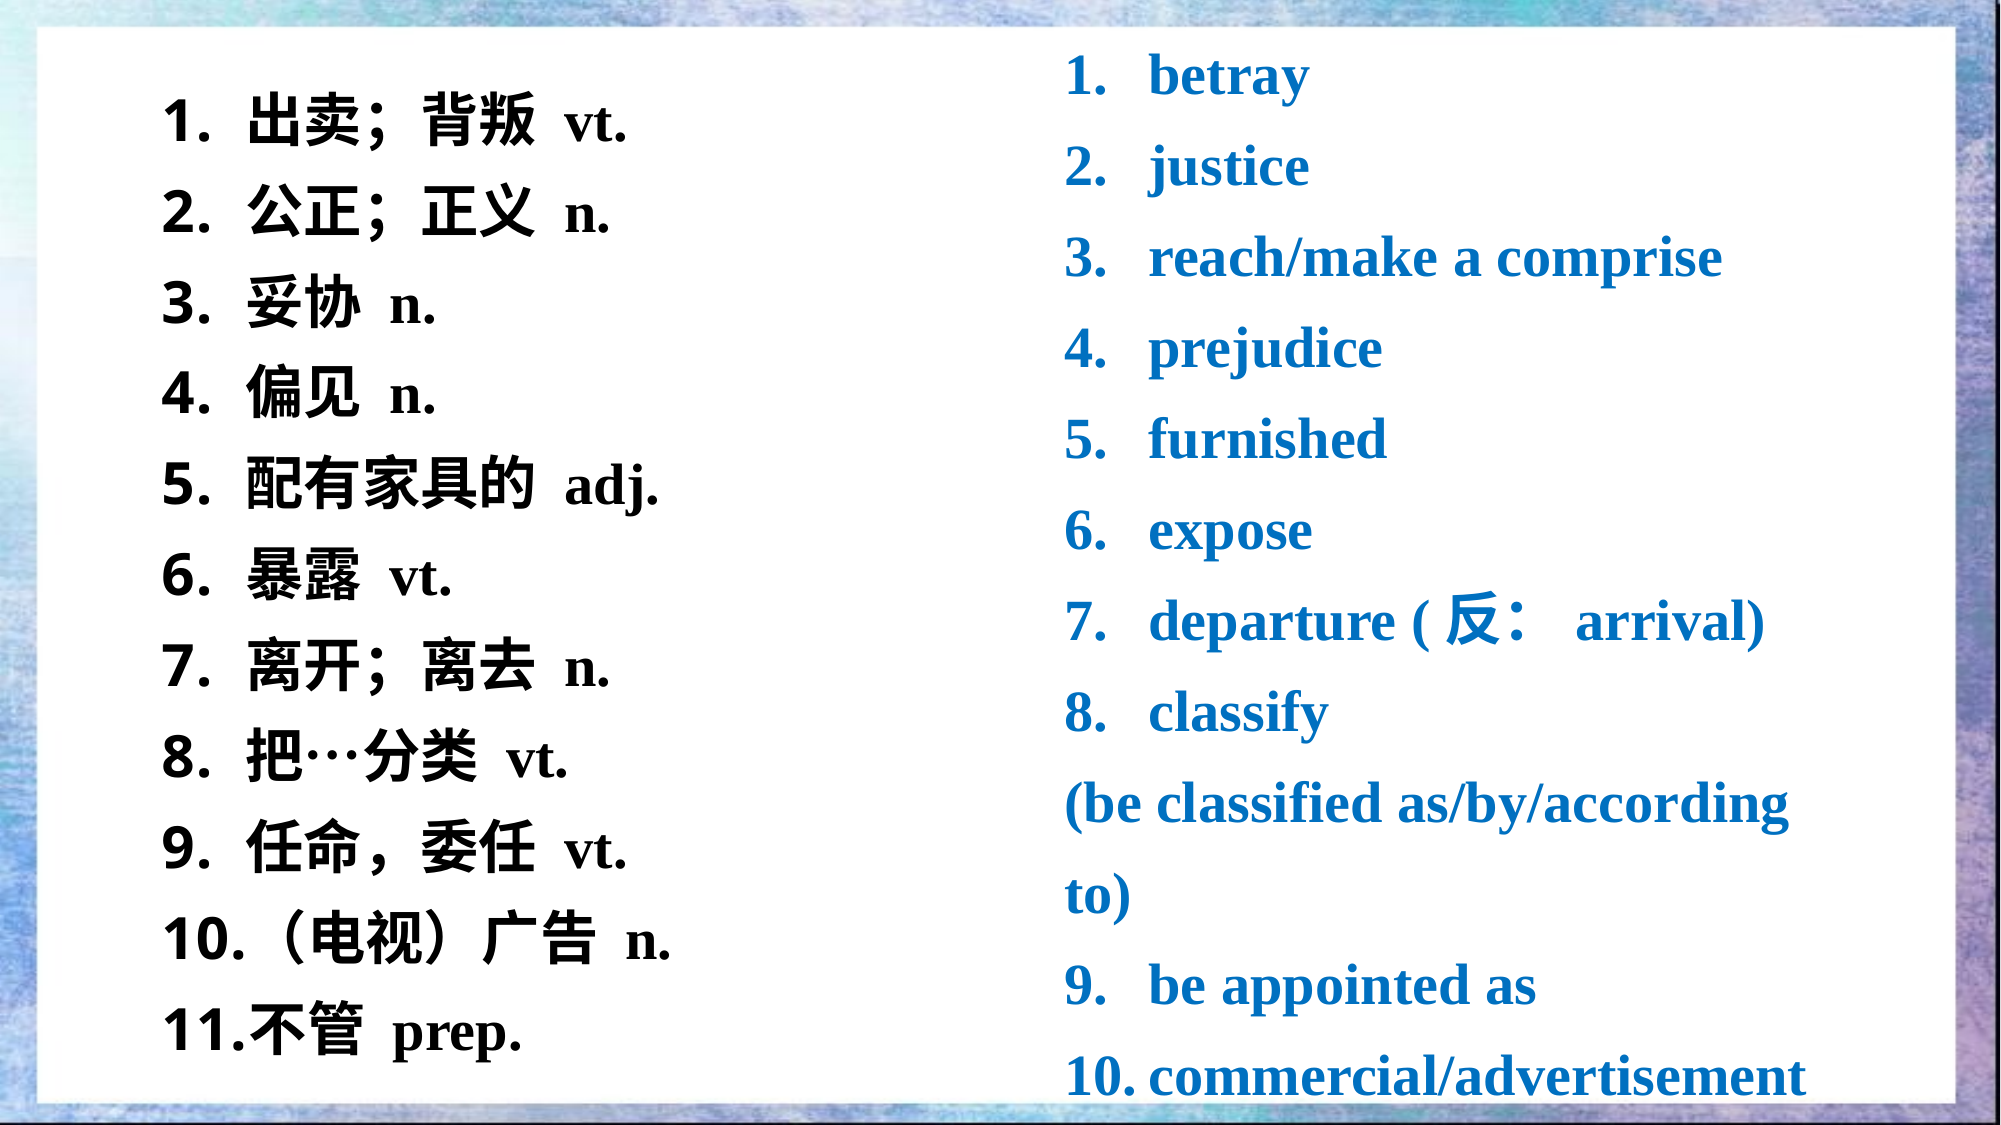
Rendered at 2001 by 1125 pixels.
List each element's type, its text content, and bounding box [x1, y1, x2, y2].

text_box 出卖；背叛 vt. 公正；正义 n. 妥协 n. 偏见 n. 配有家具的 adj. 暴露 vt. 离开；离去 n. 把…分类 vt. 任命，委任 vt. （电视）广告 n. 不管 prep. [146, 54, 825, 1070]
picture [0, 0, 2001, 1125]
text_box betray justice reach/make a comprise prejudice furnished expose departure (反：arrival) classify (be classified as/by/according to) be appointed as commercial/advertisement despite [1049, 8, 1884, 1125]
